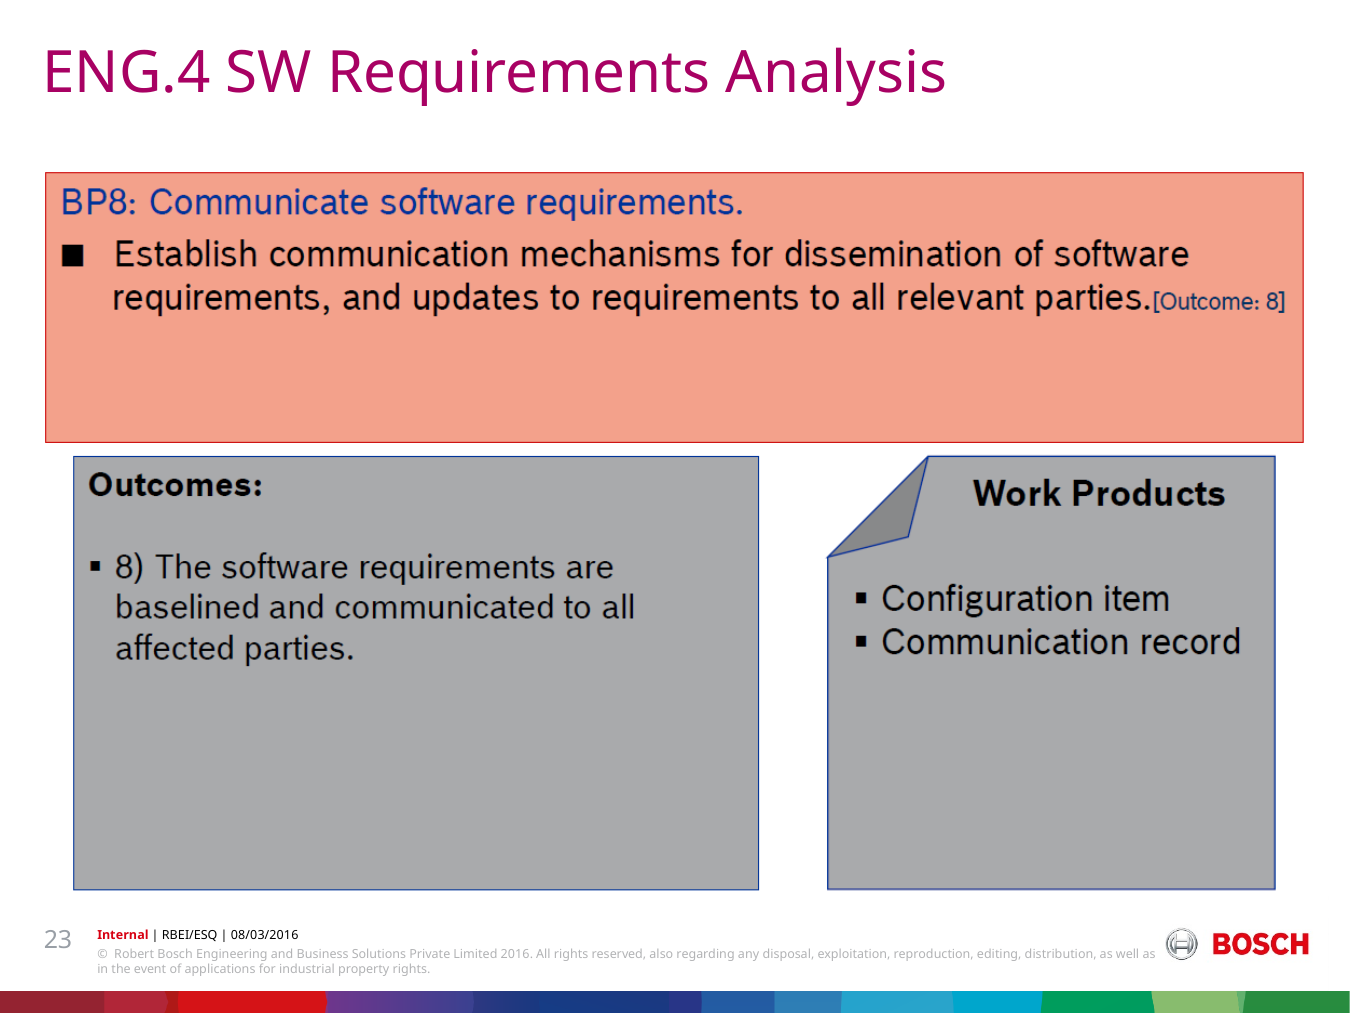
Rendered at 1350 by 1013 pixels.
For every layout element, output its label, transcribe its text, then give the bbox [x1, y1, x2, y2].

picture [0, 991, 953, 1013]
text_box 23 [42, 921, 93, 993]
title ENG.4 SW Requirements Analysis [42, 42, 1055, 170]
picture [1041, 896, 1350, 1013]
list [43, 170, 1306, 897]
text_box Internal | RBEI/ESQ | 08/03/2016 [95, 924, 1159, 942]
text_box © Robert Bosch Engineering and Business Solutions Private Limited 2016. All rights reserved, also regarding any disposal, exploitation, reproduction, editing, distribution, as well as in the event of applications for industrial property rights. [95, 942, 1159, 982]
